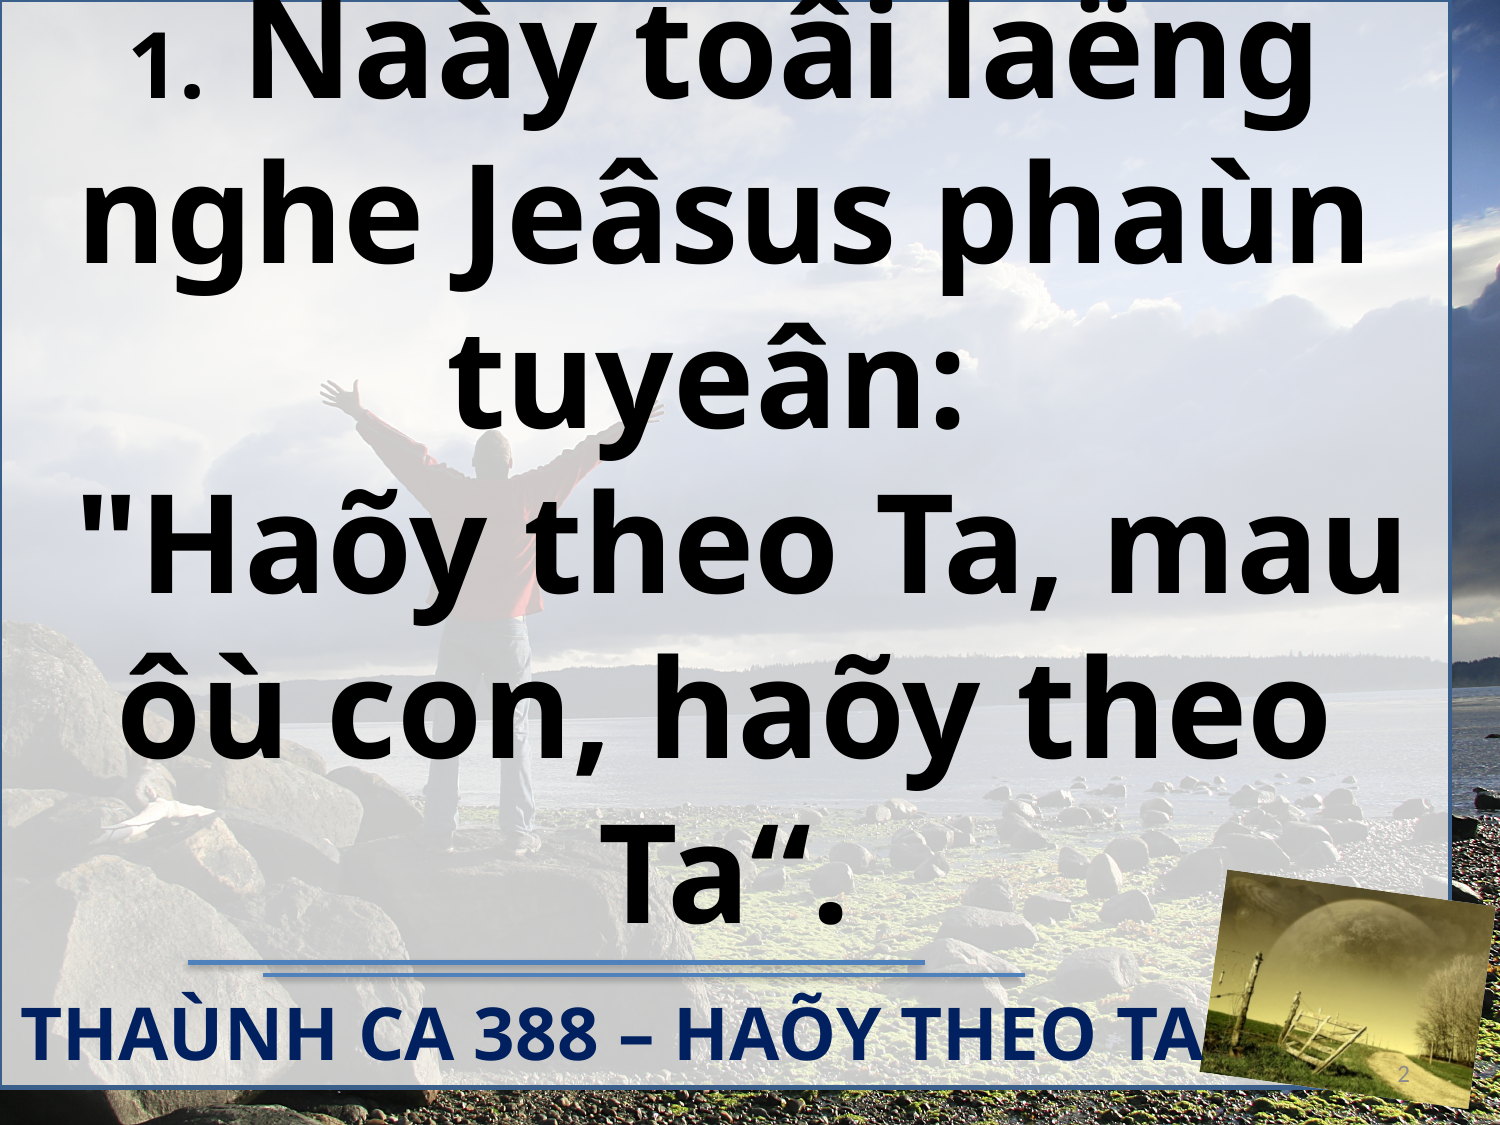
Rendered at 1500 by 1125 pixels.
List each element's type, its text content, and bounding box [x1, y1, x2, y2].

text_box THAÙNH CA 388 – HAÕY THEO TA [0, 975, 1225, 1088]
text_box 1. Naày toâi laëng nghe Jeâsus phaùn tuyeân: "Haõy theo Ta, mau ôù con, haõy theo Ta“. [0, 0, 1450, 913]
picture [0, 0, 1500, 1125]
slide_number 2 [1074, 1042, 1425, 1103]
